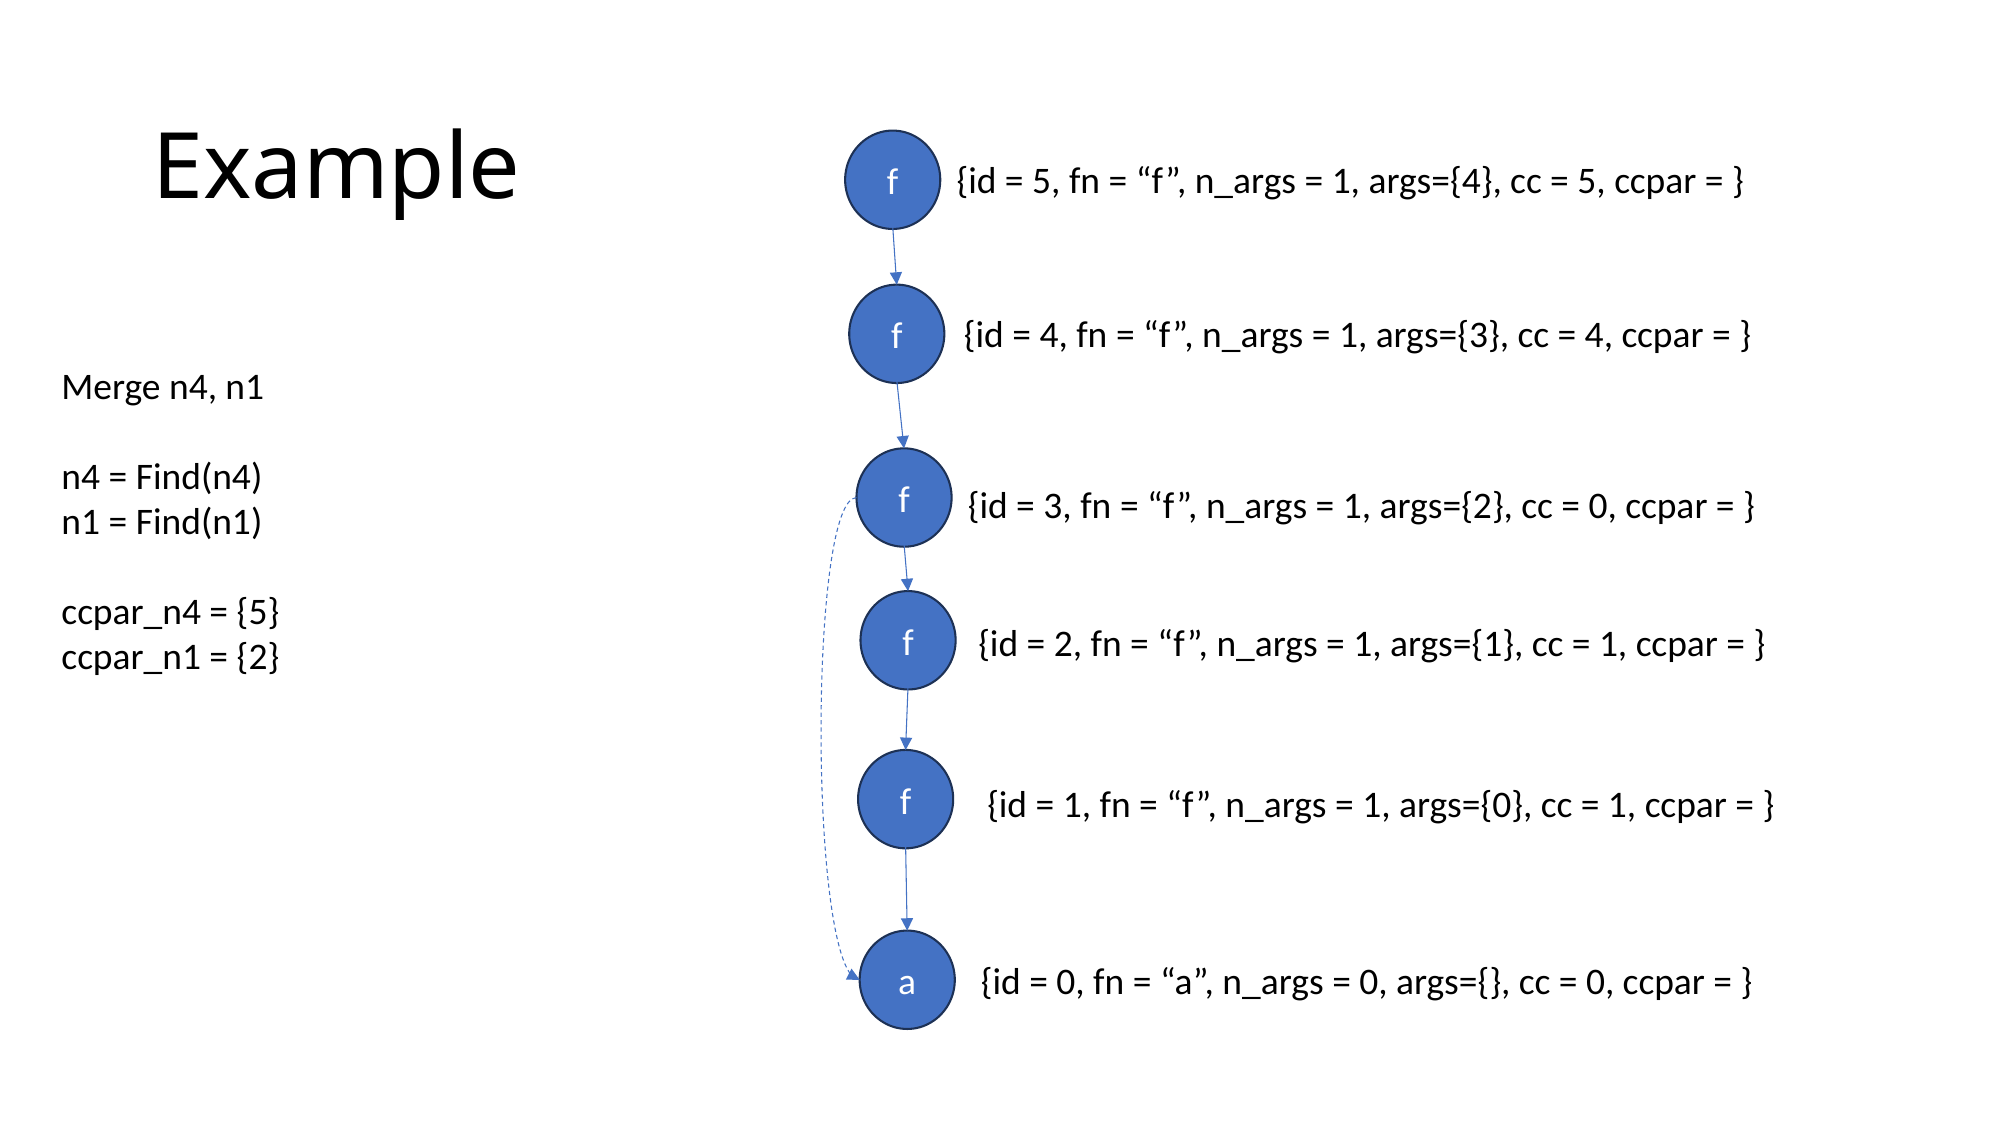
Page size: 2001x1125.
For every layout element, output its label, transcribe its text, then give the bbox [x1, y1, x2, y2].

text_box f [844, 129, 942, 230]
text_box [892, 228, 897, 285]
text_box f [860, 590, 957, 691]
text_box a [858, 929, 956, 1031]
text_box f [848, 283, 946, 385]
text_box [896, 382, 904, 449]
text_box f [860, 748, 955, 850]
title Example [137, 59, 1863, 278]
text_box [905, 689, 909, 750]
text_box f [855, 447, 953, 548]
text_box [903, 546, 908, 592]
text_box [856, 497, 860, 980]
